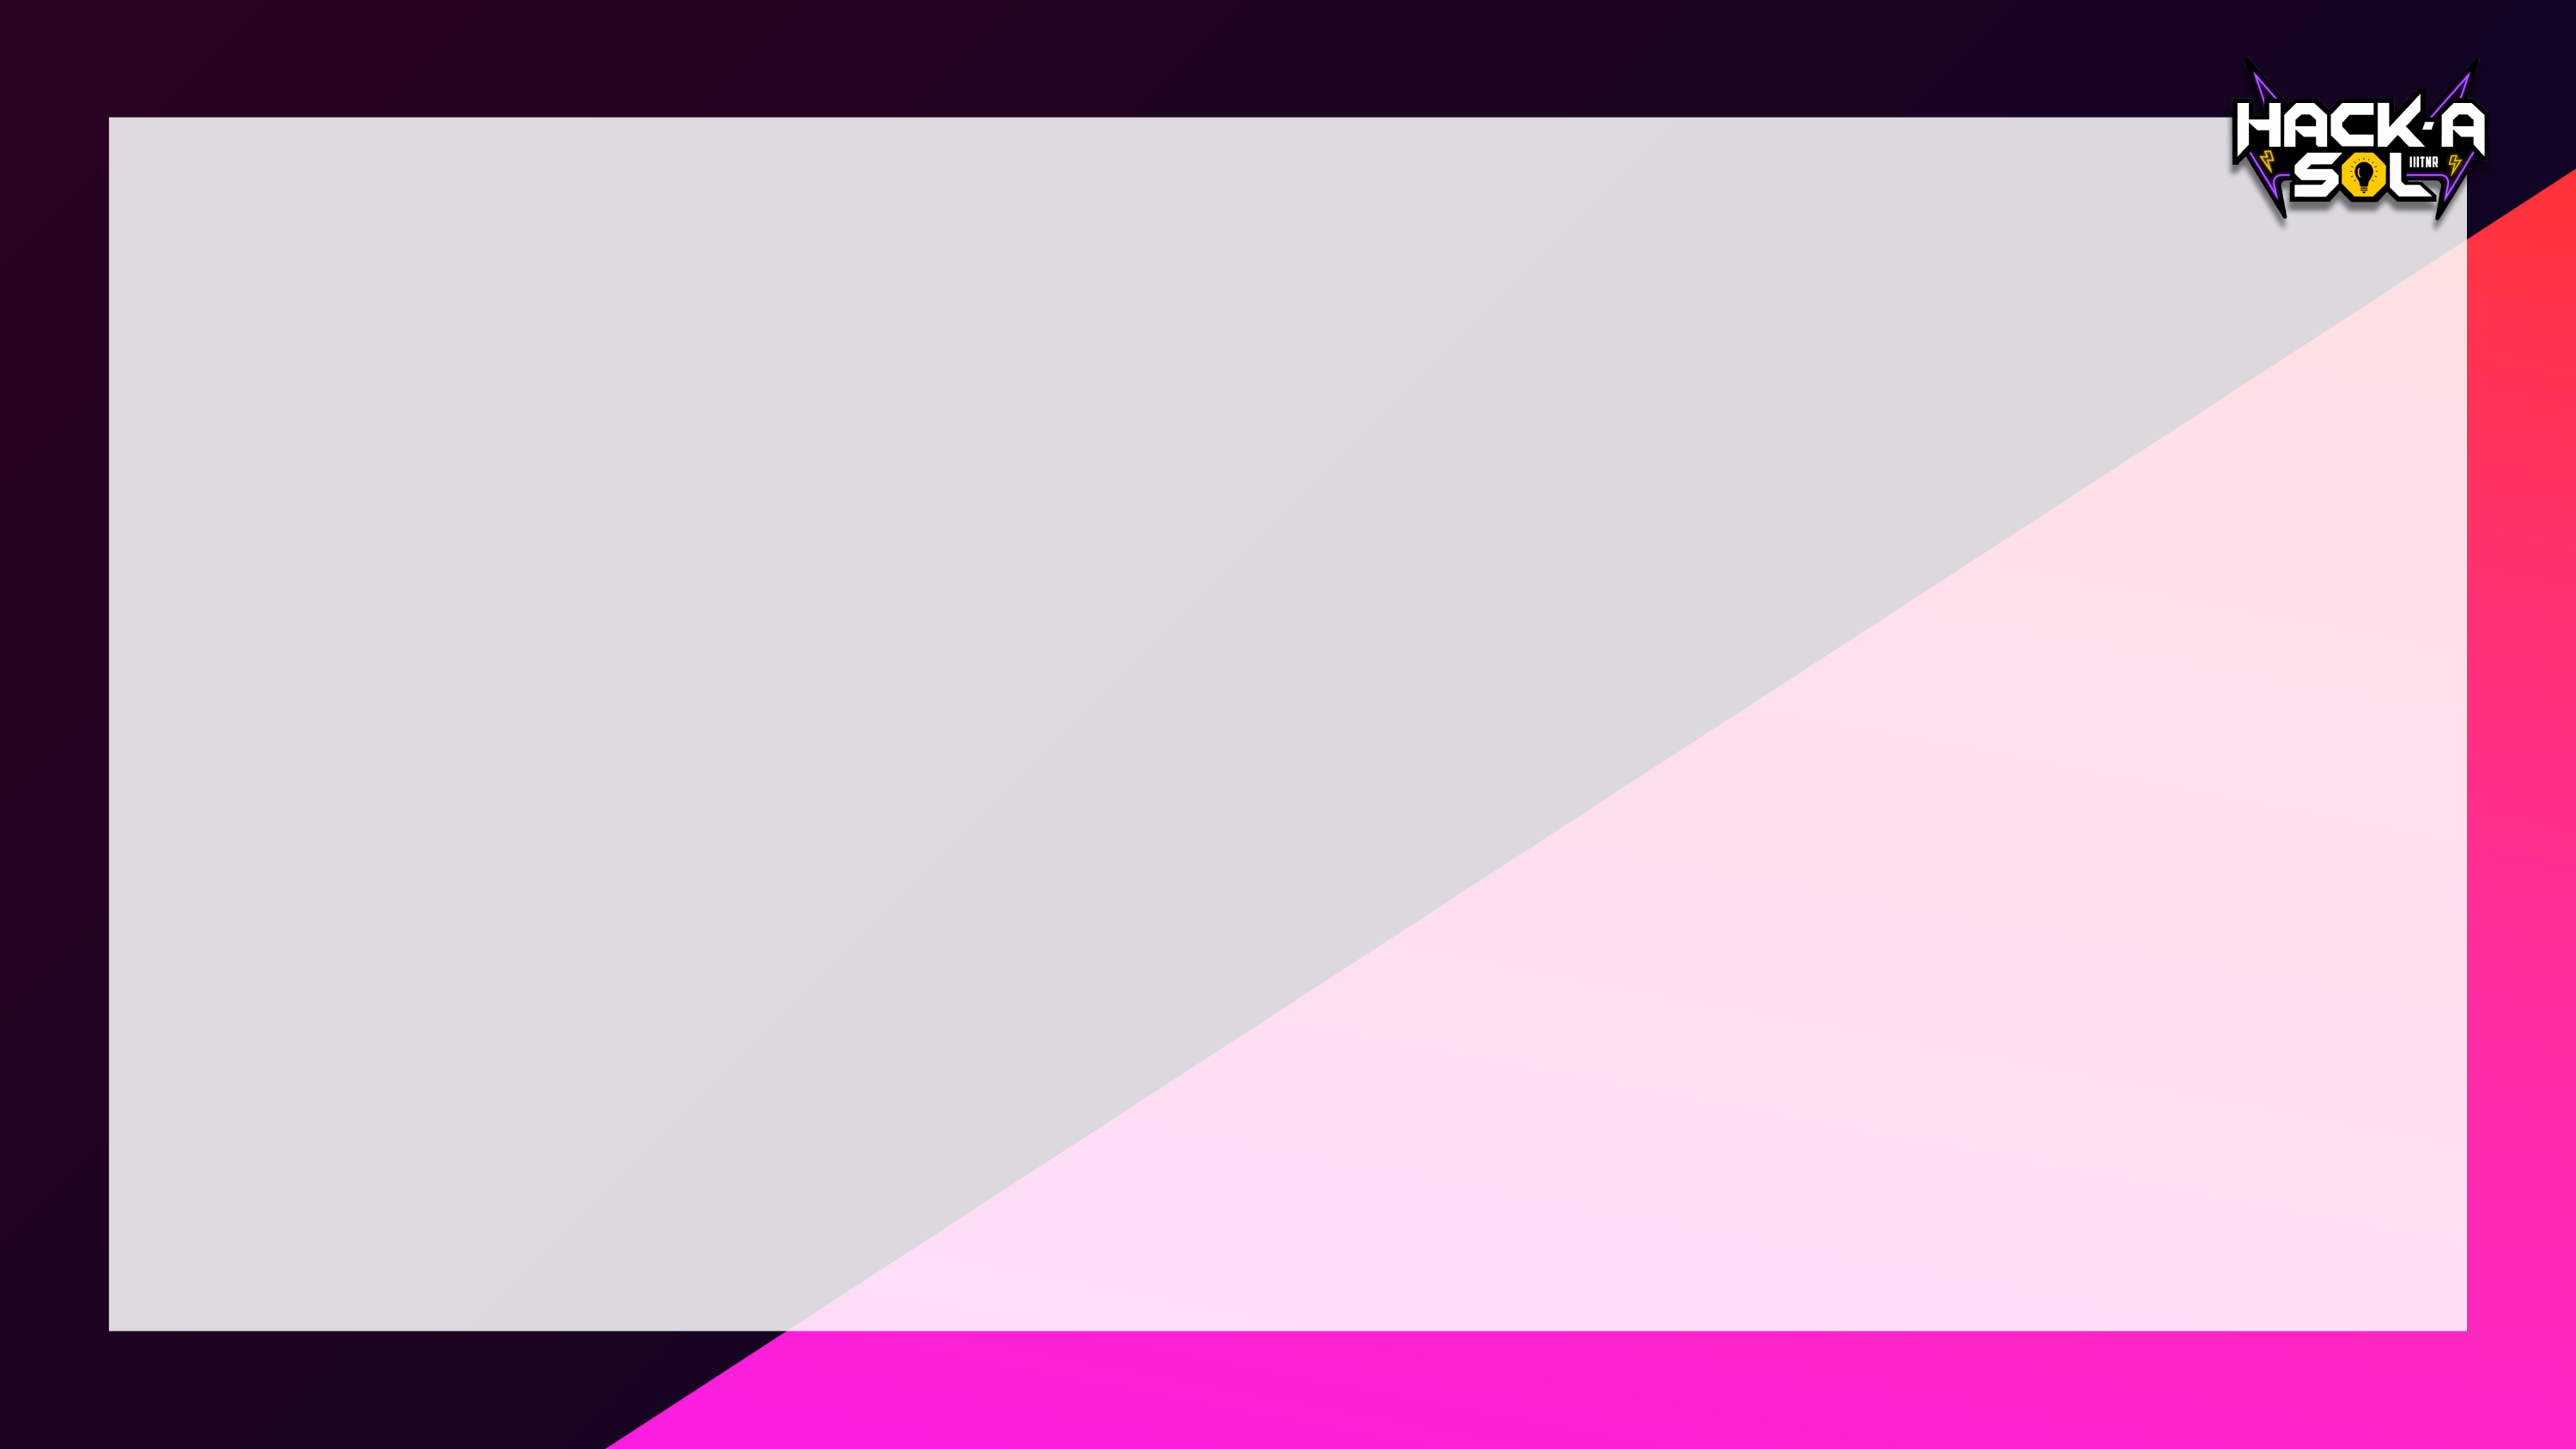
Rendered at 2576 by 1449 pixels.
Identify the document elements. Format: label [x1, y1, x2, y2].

text_box [108, 117, 2468, 1331]
text_box [2171, 0, 2548, 145]
picture [477, 147, 2576, 1449]
